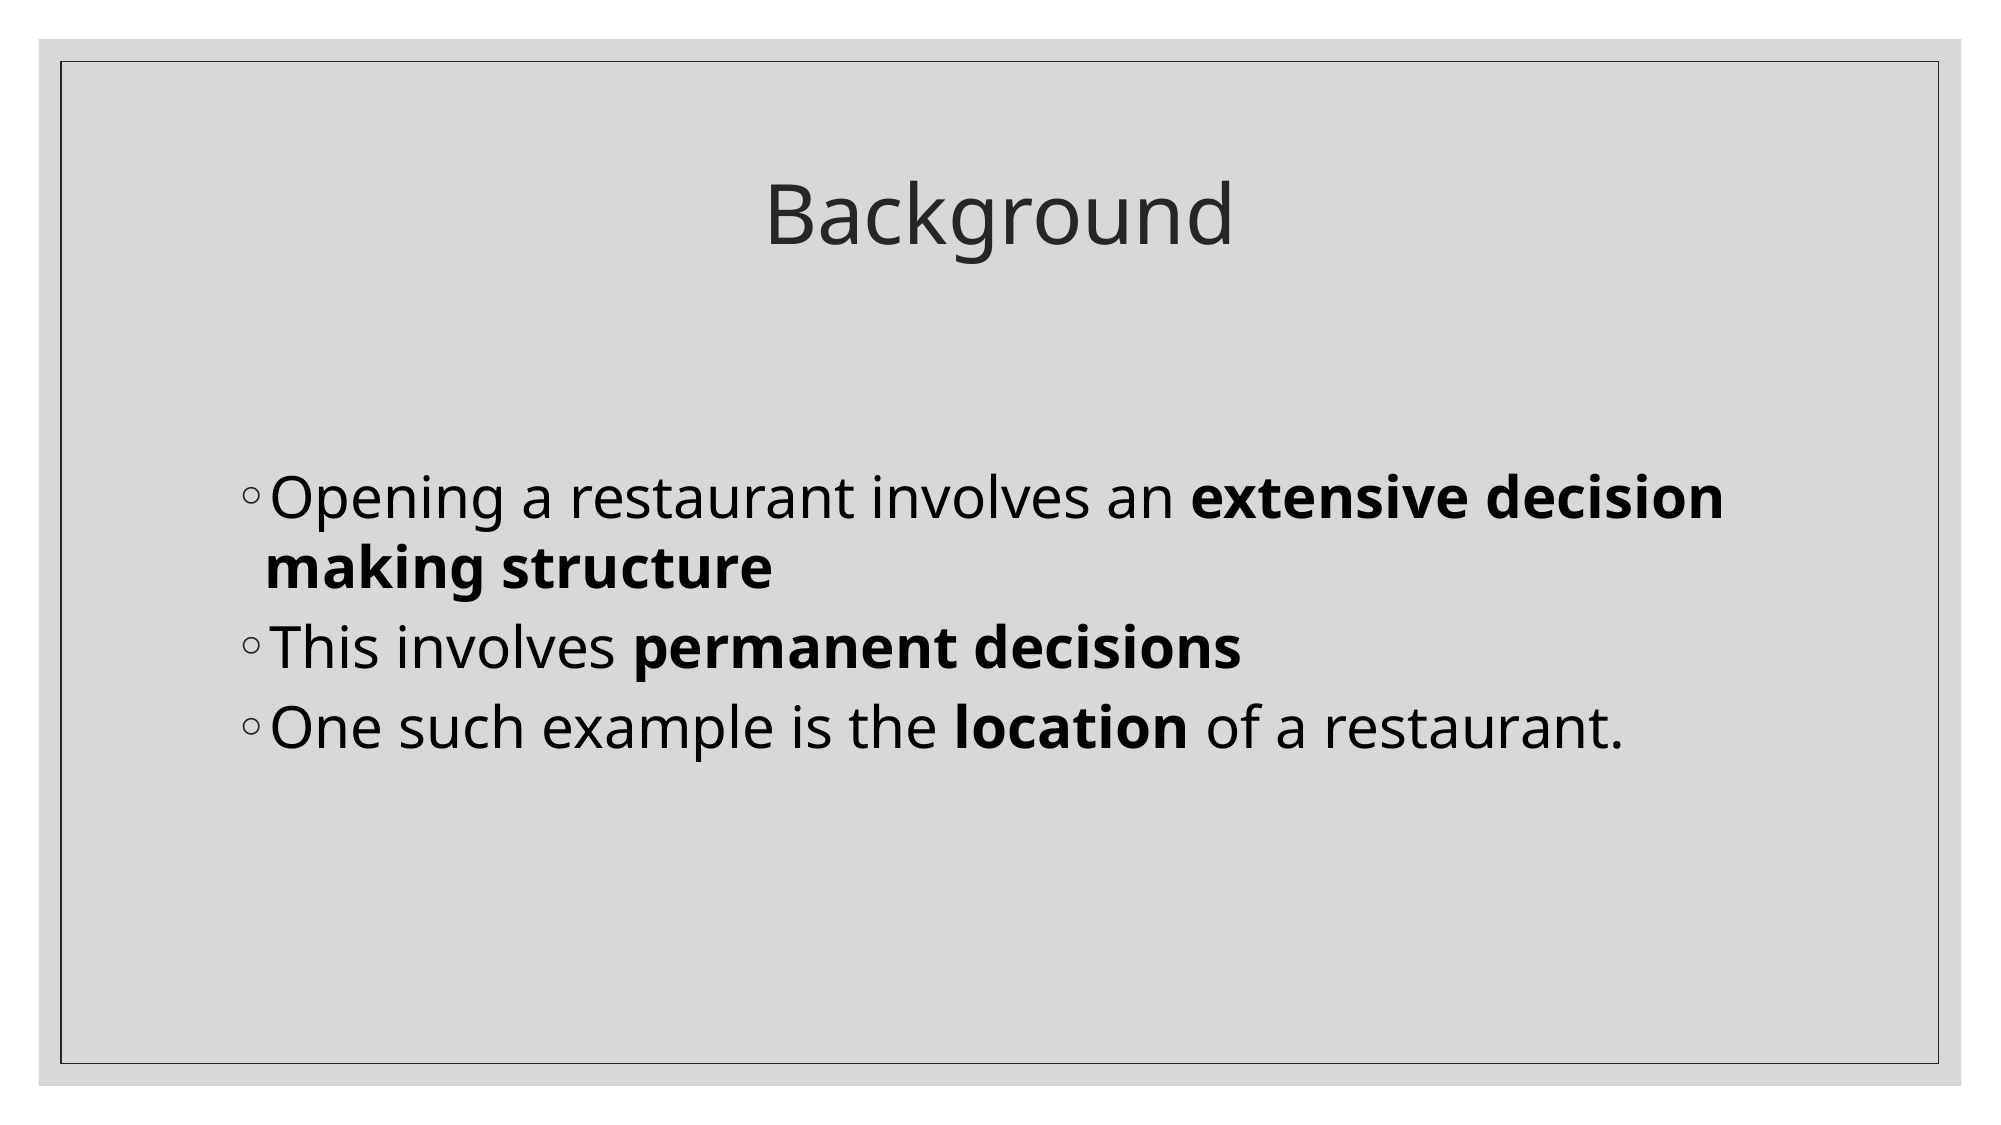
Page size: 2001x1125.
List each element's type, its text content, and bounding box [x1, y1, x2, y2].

title Background [174, 105, 1825, 331]
list Opening a restaurant involves an extensive decision making structure This involves permanent decisions One such example is the location of a restaurant. [174, 452, 1825, 1084]
